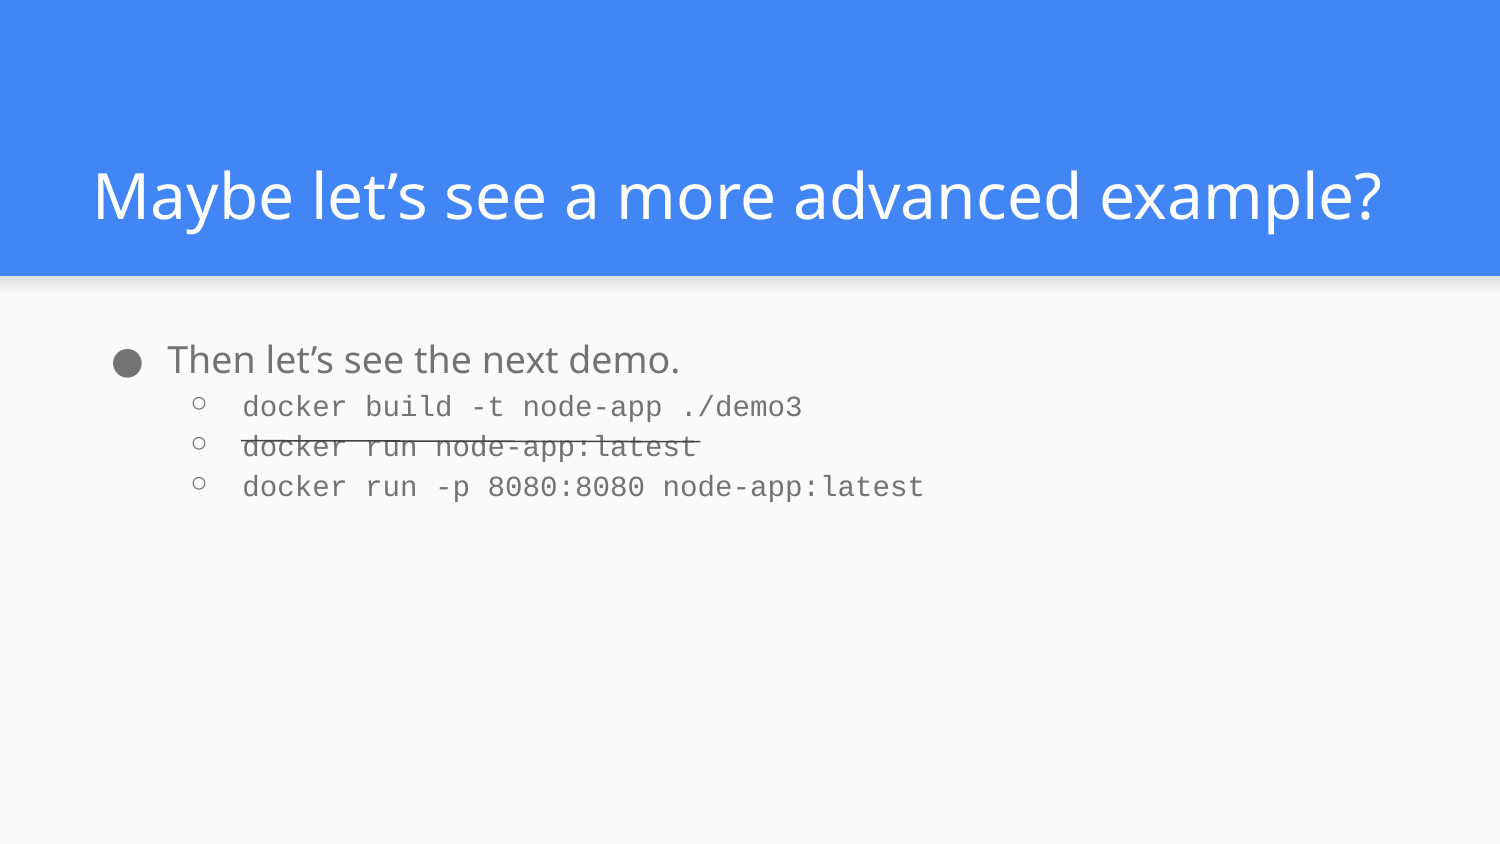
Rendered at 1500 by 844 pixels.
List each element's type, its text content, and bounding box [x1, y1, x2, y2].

list Then let’s see the next demo. docker build -t node-app ./demo3 docker run node-app:latest docker run -p 8080:8080 node-app:latest [77, 314, 1427, 760]
title Maybe let’s see a more advanced example? [77, 121, 1427, 248]
